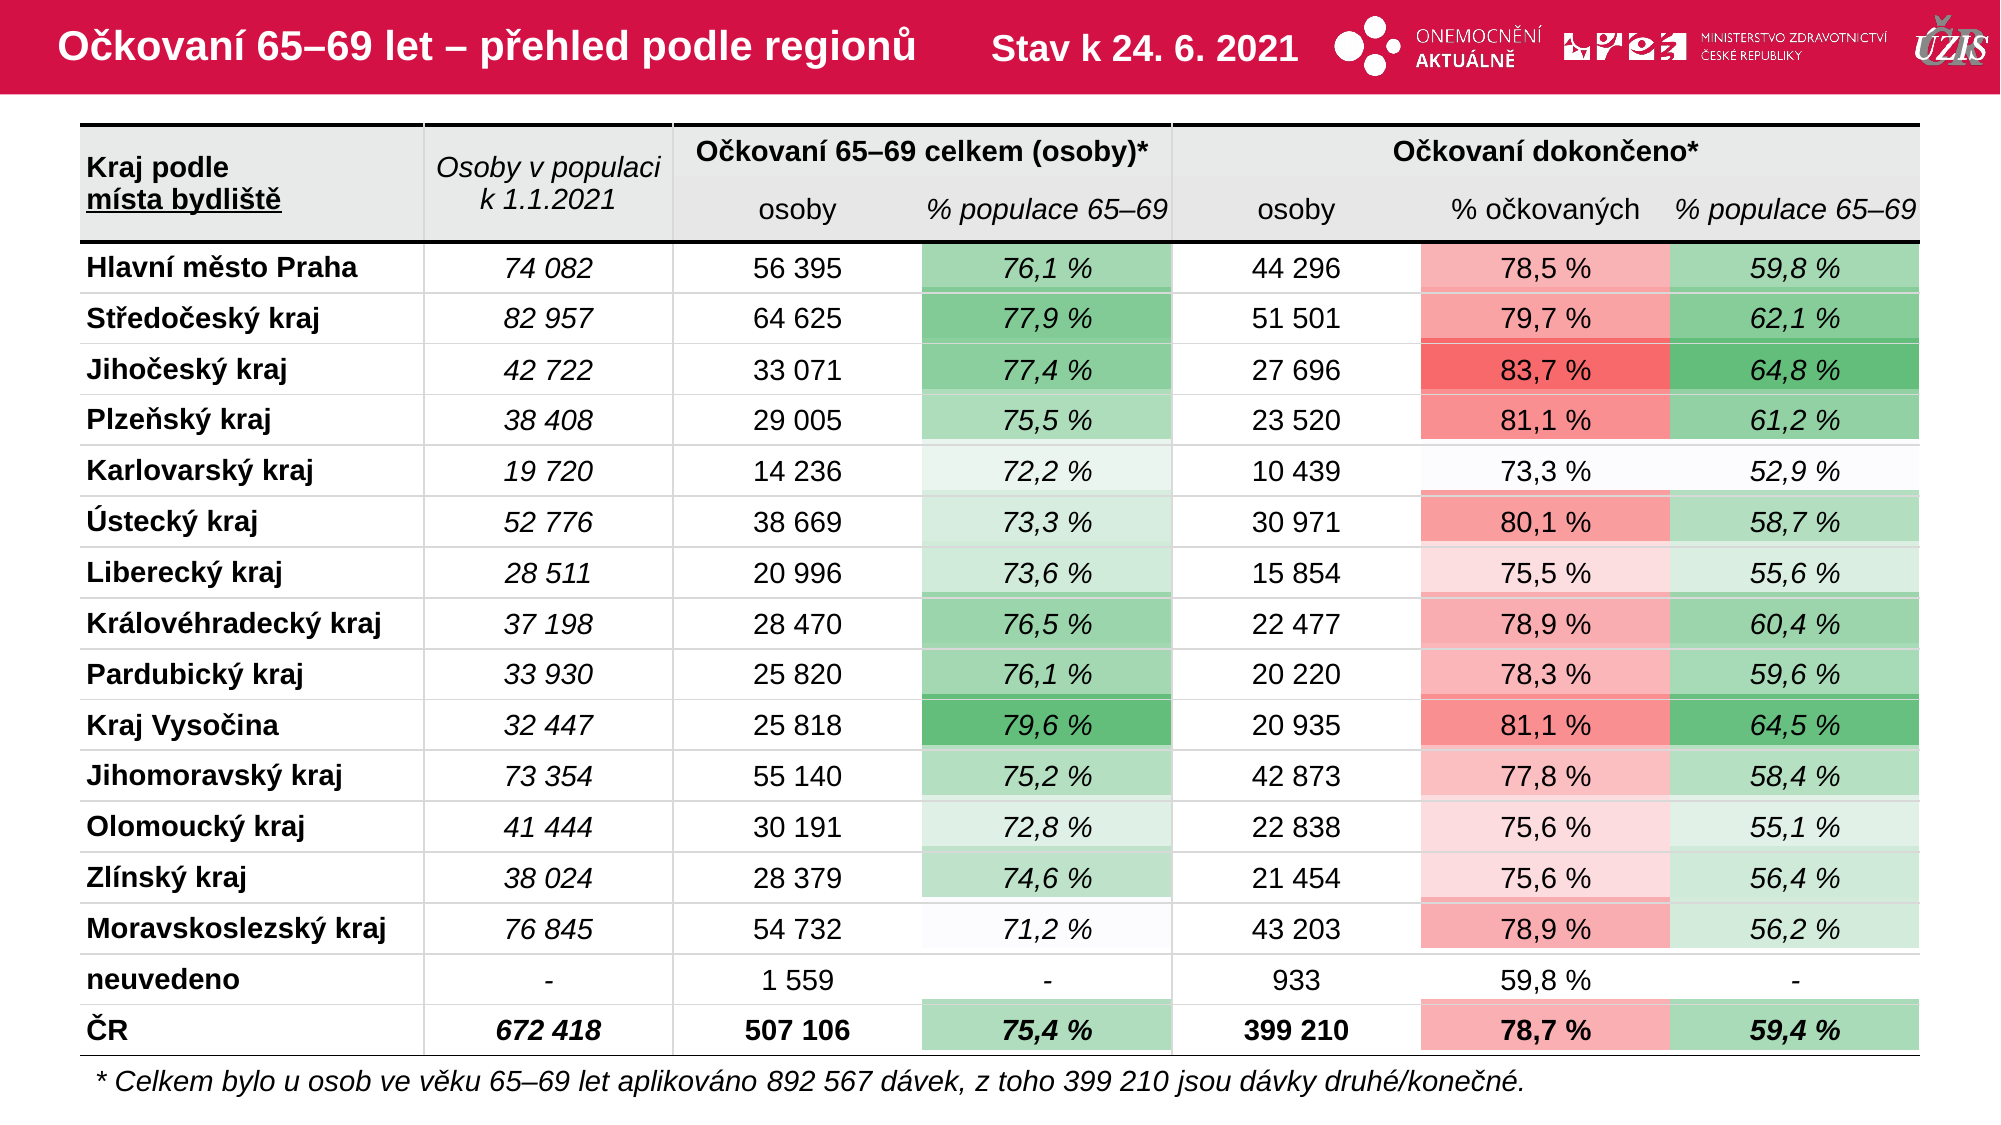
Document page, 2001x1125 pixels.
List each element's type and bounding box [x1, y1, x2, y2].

table_cell [425, 599, 672, 648]
table_cell [425, 395, 672, 444]
table_cell [80, 751, 423, 800]
table_cell [674, 802, 1171, 851]
table_cell [674, 548, 1171, 597]
table_cell [80, 446, 423, 495]
table_cell [1173, 904, 1920, 953]
table_cell [674, 955, 1171, 1004]
table_cell [1173, 446, 1920, 495]
table_cell [425, 1005, 672, 1055]
table_cell [425, 244, 672, 292]
table_cell [1173, 1005, 1920, 1055]
table_cell [80, 853, 423, 902]
table_cell [80, 395, 423, 444]
table_cell [674, 904, 1171, 953]
table_cell [80, 599, 423, 648]
table_cell [674, 650, 1171, 699]
table_cell [425, 853, 672, 902]
table_cell [80, 802, 423, 851]
table_cell [674, 344, 1171, 394]
table_cell [674, 294, 1171, 343]
picture [1915, 15, 1989, 66]
table_cell [1173, 802, 1920, 851]
table_cell [674, 700, 1171, 749]
text_box [80, 1055, 1871, 1105]
table_cell [80, 244, 423, 292]
table_cell [1173, 548, 1920, 597]
table_cell [674, 751, 1171, 800]
table_cell [425, 700, 672, 749]
table_cell [1173, 294, 1920, 343]
table_cell [425, 446, 672, 495]
table_cell [80, 904, 423, 953]
table_cell [80, 650, 423, 699]
table_header [1173, 127, 1920, 176]
table_cell [80, 955, 423, 1004]
table_cell [80, 700, 423, 749]
table_cell [1173, 650, 1920, 699]
table_cell [80, 497, 423, 546]
table_cell [425, 955, 672, 1004]
table_cell [1173, 853, 1920, 902]
text_box [976, 16, 1421, 77]
table_cell [1173, 599, 1920, 648]
table_cell [425, 497, 672, 546]
table_cell [1173, 955, 1920, 1004]
table_header [80, 127, 423, 240]
table_cell [674, 599, 1171, 648]
table_cell [674, 176, 1171, 240]
table_cell [674, 853, 1171, 902]
table_cell [1173, 176, 1920, 240]
table_cell [1173, 344, 1920, 394]
table_cell [1173, 244, 1920, 292]
table_cell [1173, 700, 1920, 749]
picture [1421, 16, 1542, 76]
table_cell [1173, 395, 1920, 444]
table_cell [80, 344, 423, 394]
table_cell [425, 548, 672, 597]
picture [1563, 31, 1888, 60]
table_cell [425, 802, 672, 851]
table_cell [425, 344, 672, 394]
table_cell [674, 244, 1171, 292]
table_cell [1173, 497, 1920, 546]
table_cell [425, 650, 672, 699]
table_cell [1173, 751, 1920, 800]
table_cell [674, 395, 1171, 444]
table_cell [425, 294, 672, 343]
table_header [674, 127, 1171, 176]
title [42, 0, 1262, 95]
table_cell [425, 751, 672, 800]
table_cell [80, 1005, 423, 1055]
table_header [425, 127, 672, 240]
table_cell [80, 294, 423, 343]
table_cell [80, 548, 423, 597]
table_cell [425, 904, 672, 953]
table_cell [674, 497, 1171, 546]
table_cell [674, 1005, 1171, 1055]
table_cell [674, 446, 1171, 495]
